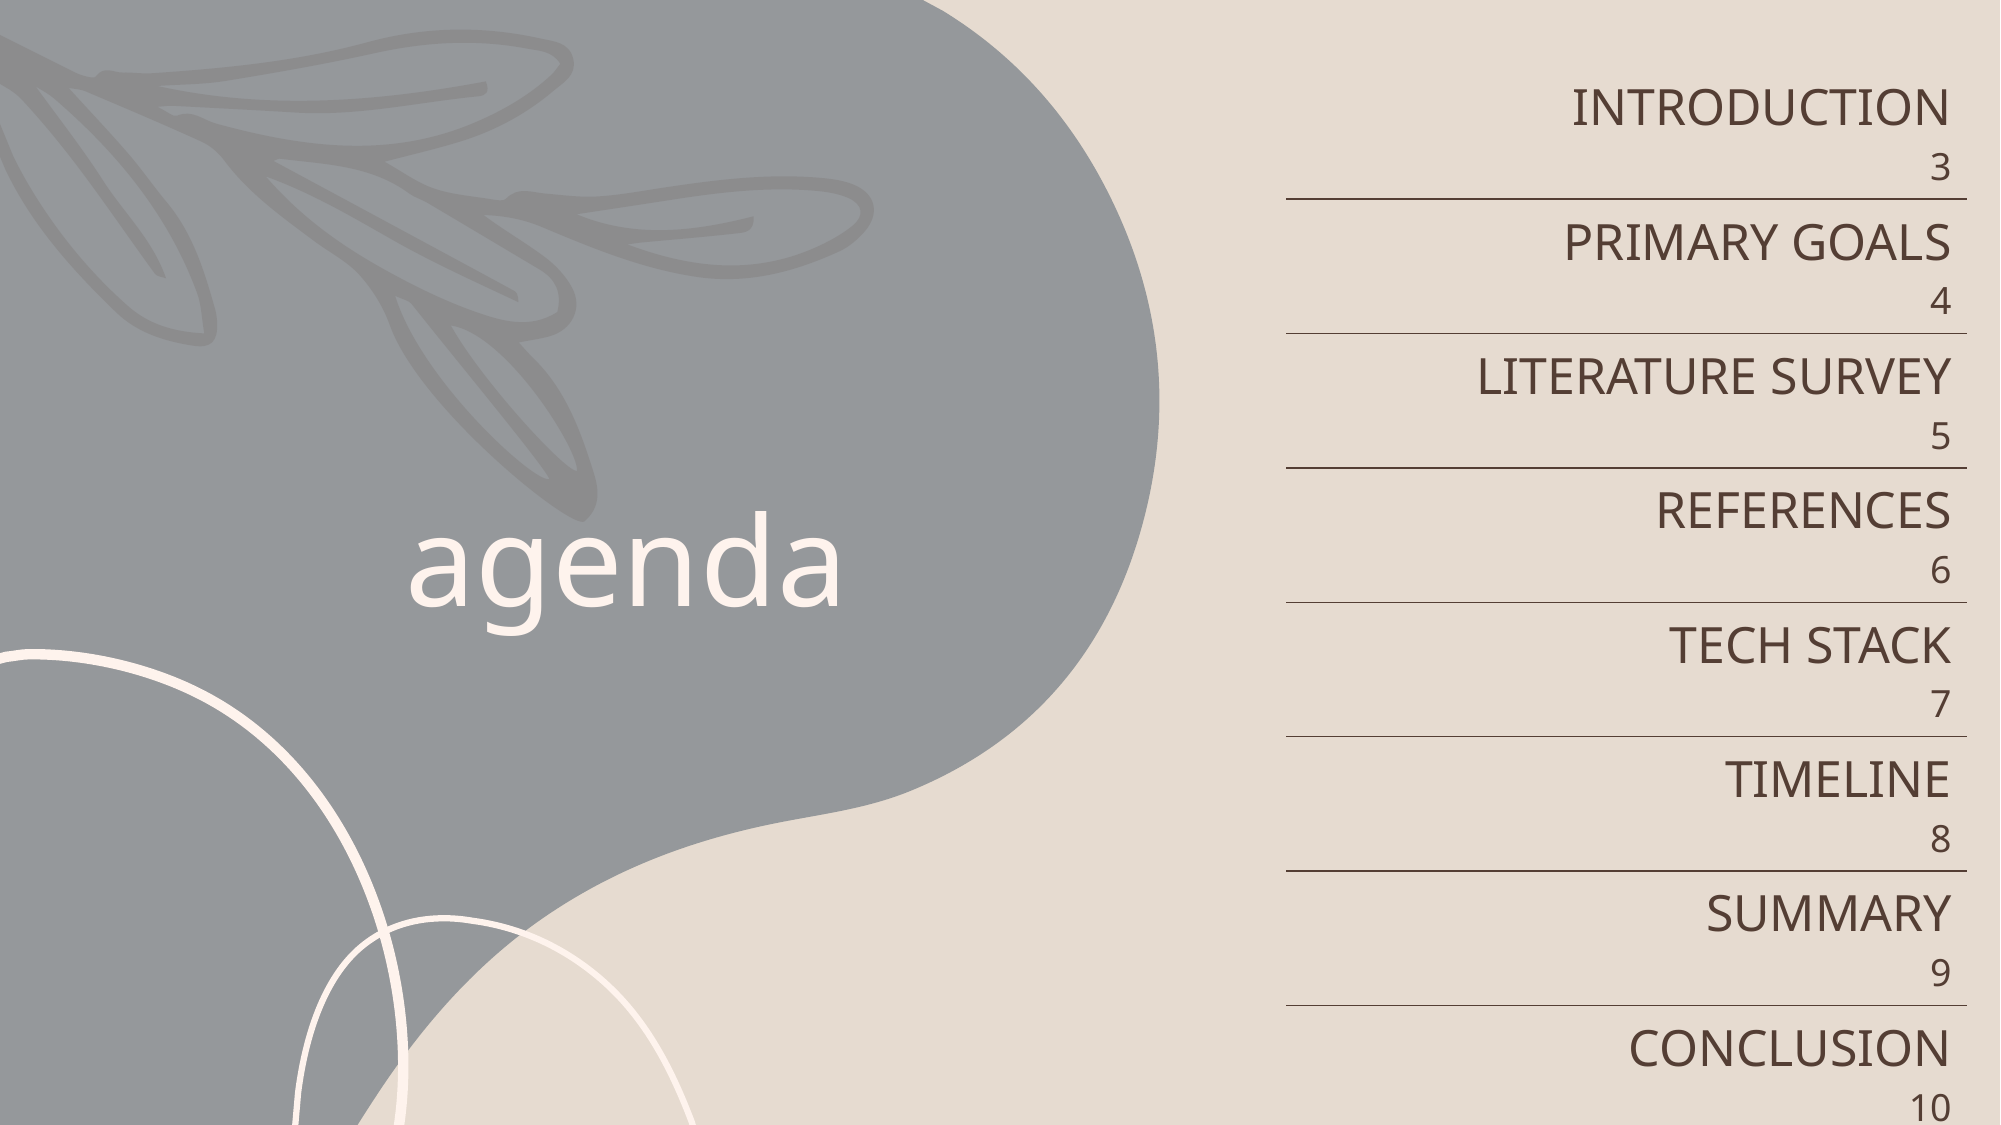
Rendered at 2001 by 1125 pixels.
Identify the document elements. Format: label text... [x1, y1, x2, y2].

table_header INTRODUCTION 3 [1286, 65, 1967, 198]
table_cell LITERATURE SURVEY 5 [1286, 334, 1967, 467]
table_cell REFERENCES 6 [1286, 469, 1967, 602]
table_cell TIMELINE 8 [1286, 737, 1967, 870]
table_cell CONCLUSION 10 [1286, 1006, 1967, 1125]
title agenda [115, 457, 1138, 675]
table_cell TECH STACK 7 [1286, 603, 1967, 736]
table_cell PRIMARY GOALS 4 [1286, 200, 1967, 333]
table_cell SUMMARY 9 [1286, 872, 1967, 1005]
